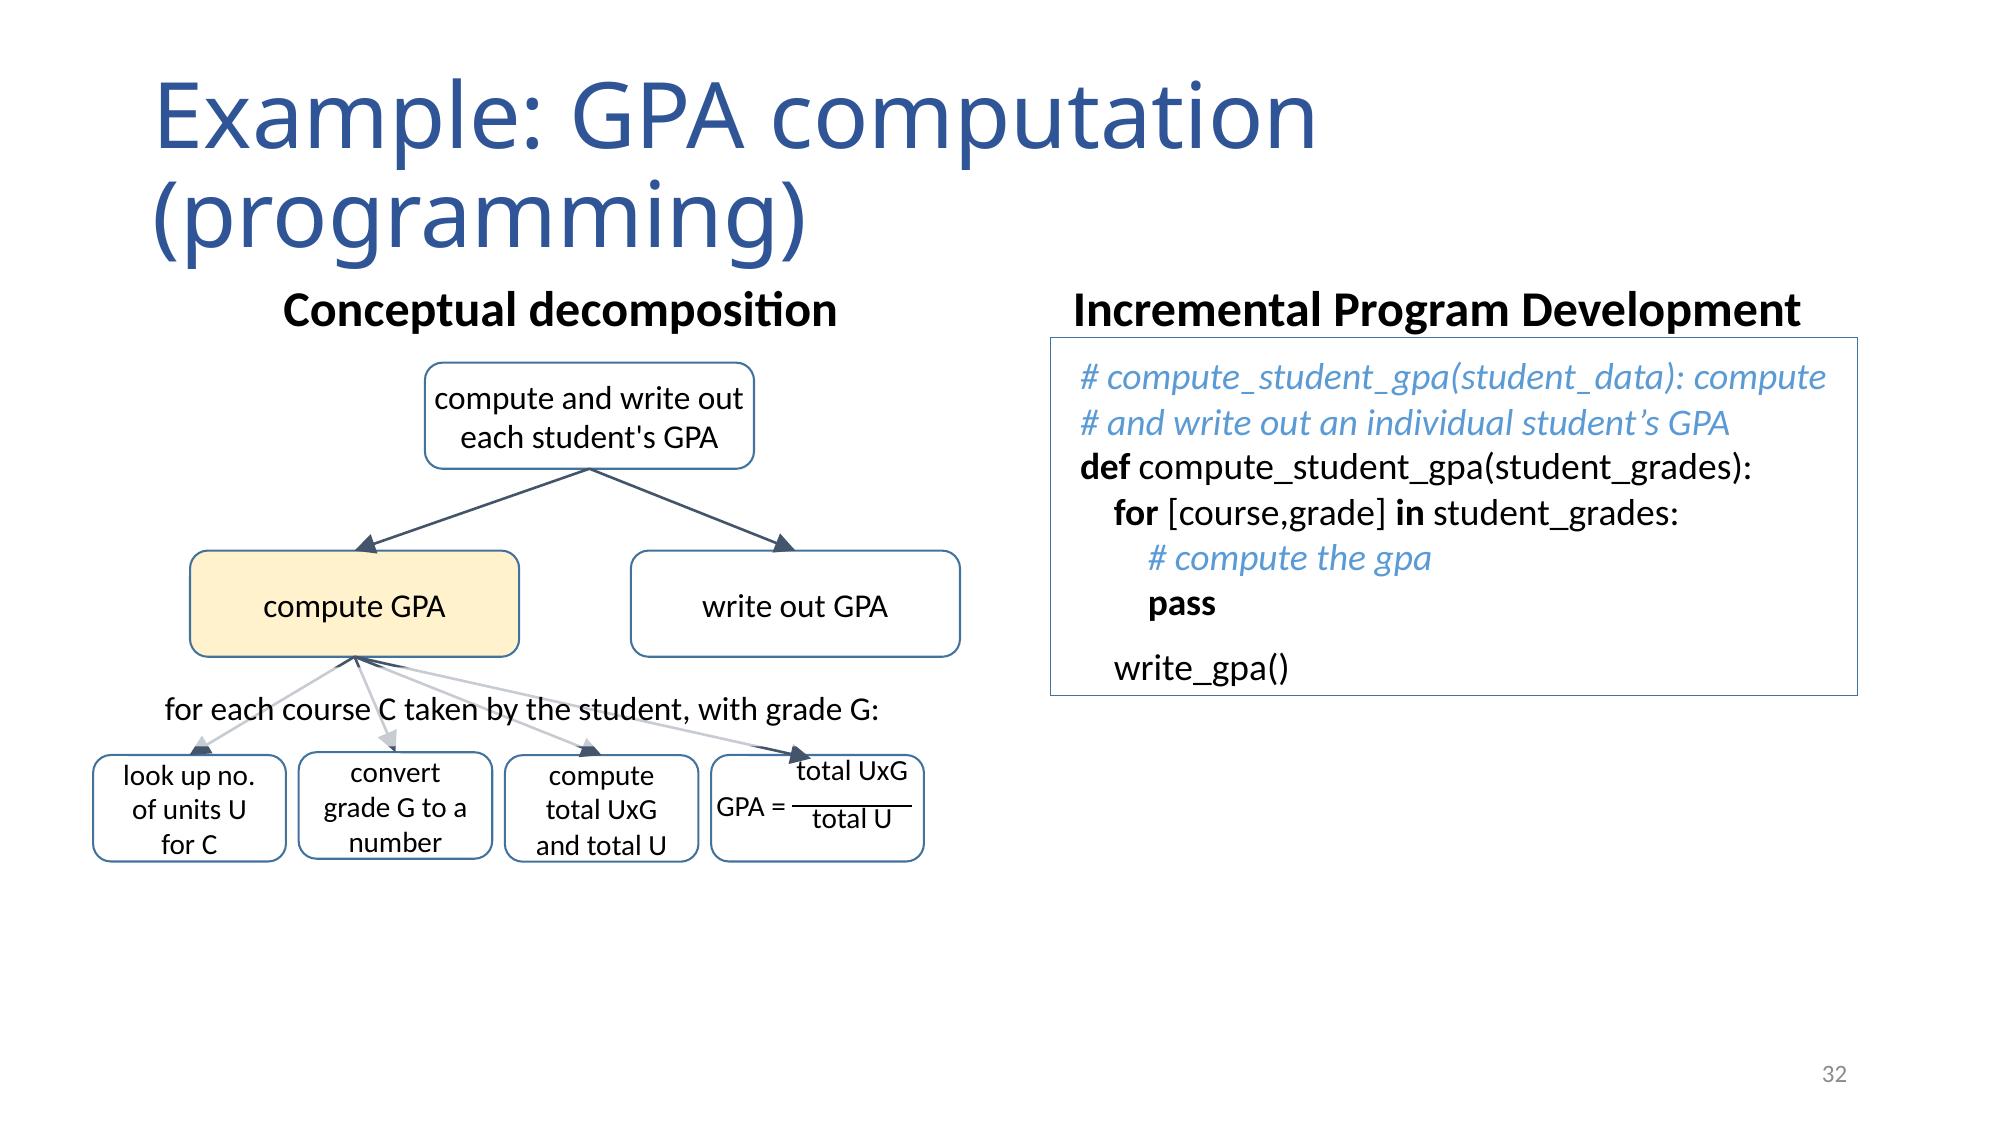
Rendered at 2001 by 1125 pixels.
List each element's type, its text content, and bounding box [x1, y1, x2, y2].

list Conceptual decomposition [137, 275, 984, 363]
text_box [710, 753, 925, 863]
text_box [354, 656, 396, 753]
text_box compute and write out each student's GPA [423, 361, 756, 468]
text_box convert grade G to a number [297, 755, 494, 860]
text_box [189, 656, 354, 755]
list Incremental Program Development [1012, 275, 1863, 363]
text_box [354, 656, 812, 759]
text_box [354, 656, 602, 756]
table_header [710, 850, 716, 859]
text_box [589, 468, 796, 551]
text_box for each course C taken by the student, with grade G: [812, 666, 916, 748]
text_box look up no. of units U for C [92, 753, 287, 863]
text_box compute GPA [188, 549, 521, 656]
slide_number 32 [1412, 1042, 1863, 1103]
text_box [354, 468, 589, 551]
text_box compute total UxG and total U [503, 759, 700, 863]
text_box for each course C taken by the student, with grade G: [129, 666, 189, 748]
text_box write out GPA [629, 549, 962, 658]
text_box # compute_student_gpa(student_data): compute # and write out an individual student’s GPA def compute_student_gpa(student_grades): for [course,grade] in student_grades: # compute the gpa pass write_gpa() [1049, 336, 1859, 696]
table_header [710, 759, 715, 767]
title Example: GPA computation (programming) [137, 59, 1863, 278]
